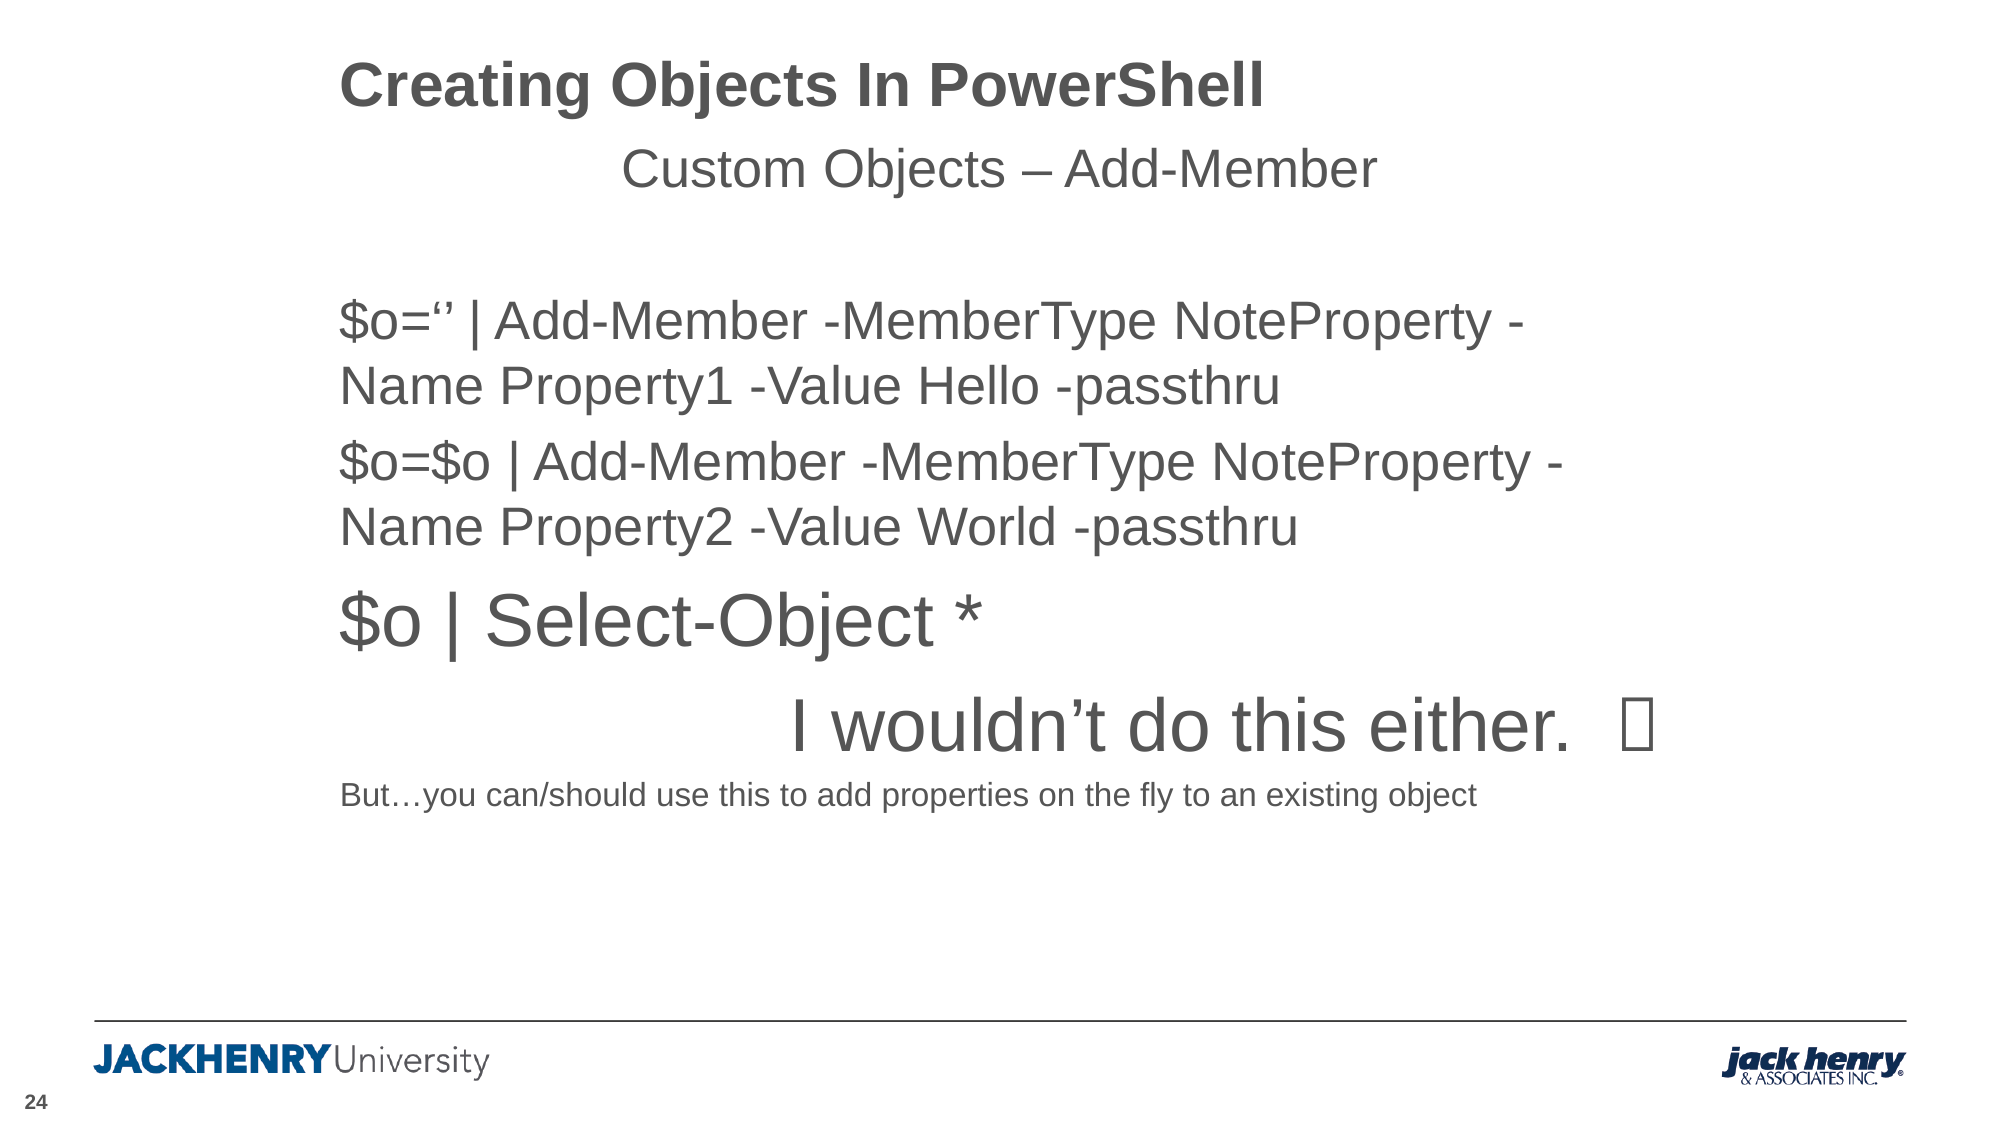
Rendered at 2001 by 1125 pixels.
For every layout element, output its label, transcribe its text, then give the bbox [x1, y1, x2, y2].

title Creating Objects In PowerShell [324, 37, 1675, 125]
list Custom Objects – Add-Member $o=‘’ | Add-Member -MemberType NoteProperty -Name Property1 -Value Hello -passthru $o=$o | Add-Member -MemberType NoteProperty -Name Property2 -Value World -passthru $o | Select-Object * I wouldn’t do this either.  But…you can/should use this to add properties on the fly to an existing object [324, 126, 1675, 1025]
picture [0, 1010, 2000, 1125]
